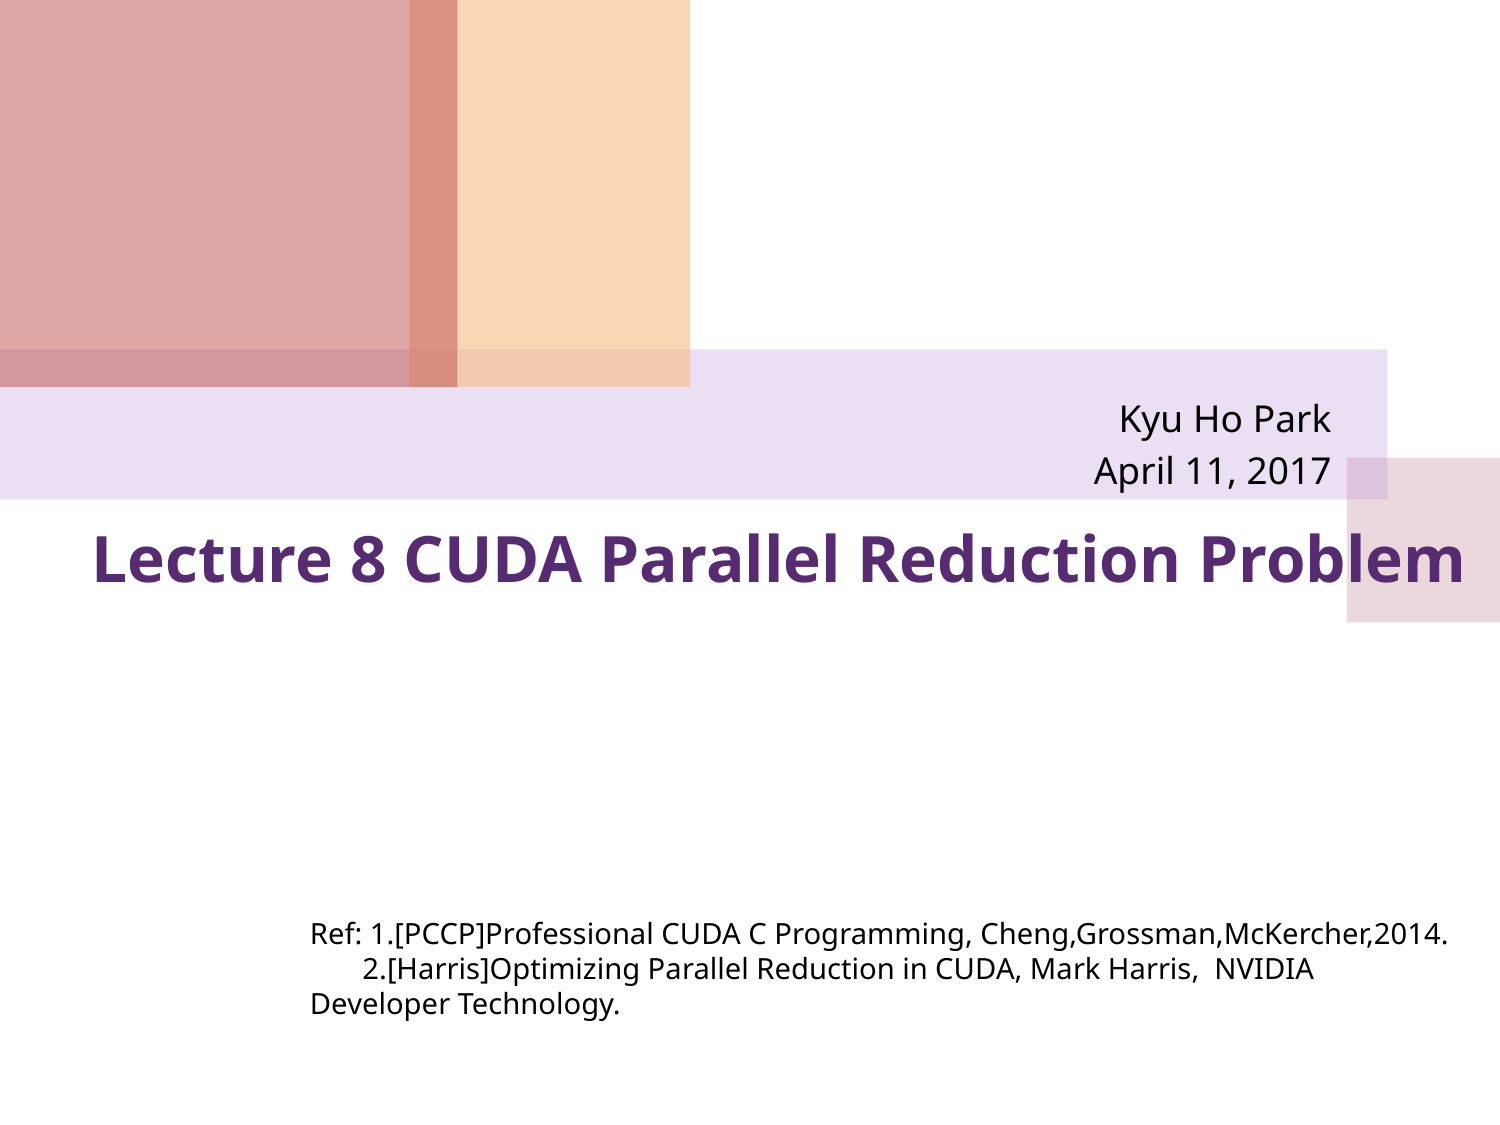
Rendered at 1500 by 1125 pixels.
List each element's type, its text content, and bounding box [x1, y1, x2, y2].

subtitle Kyu Ho Park April 11, 2017 [0, 386, 1347, 500]
title Lecture 8 CUDA Parallel Reduction Problem [68, 511, 1483, 753]
text_box Ref: 1.[PCCP]Professional CUDA C Programming, Cheng,Grossman,McKercher,2014. 2.[Harris]Optimizing Parallel Reduction in CUDA, Mark Harris, NVIDIA Developer Technology. [295, 908, 1471, 1028]
